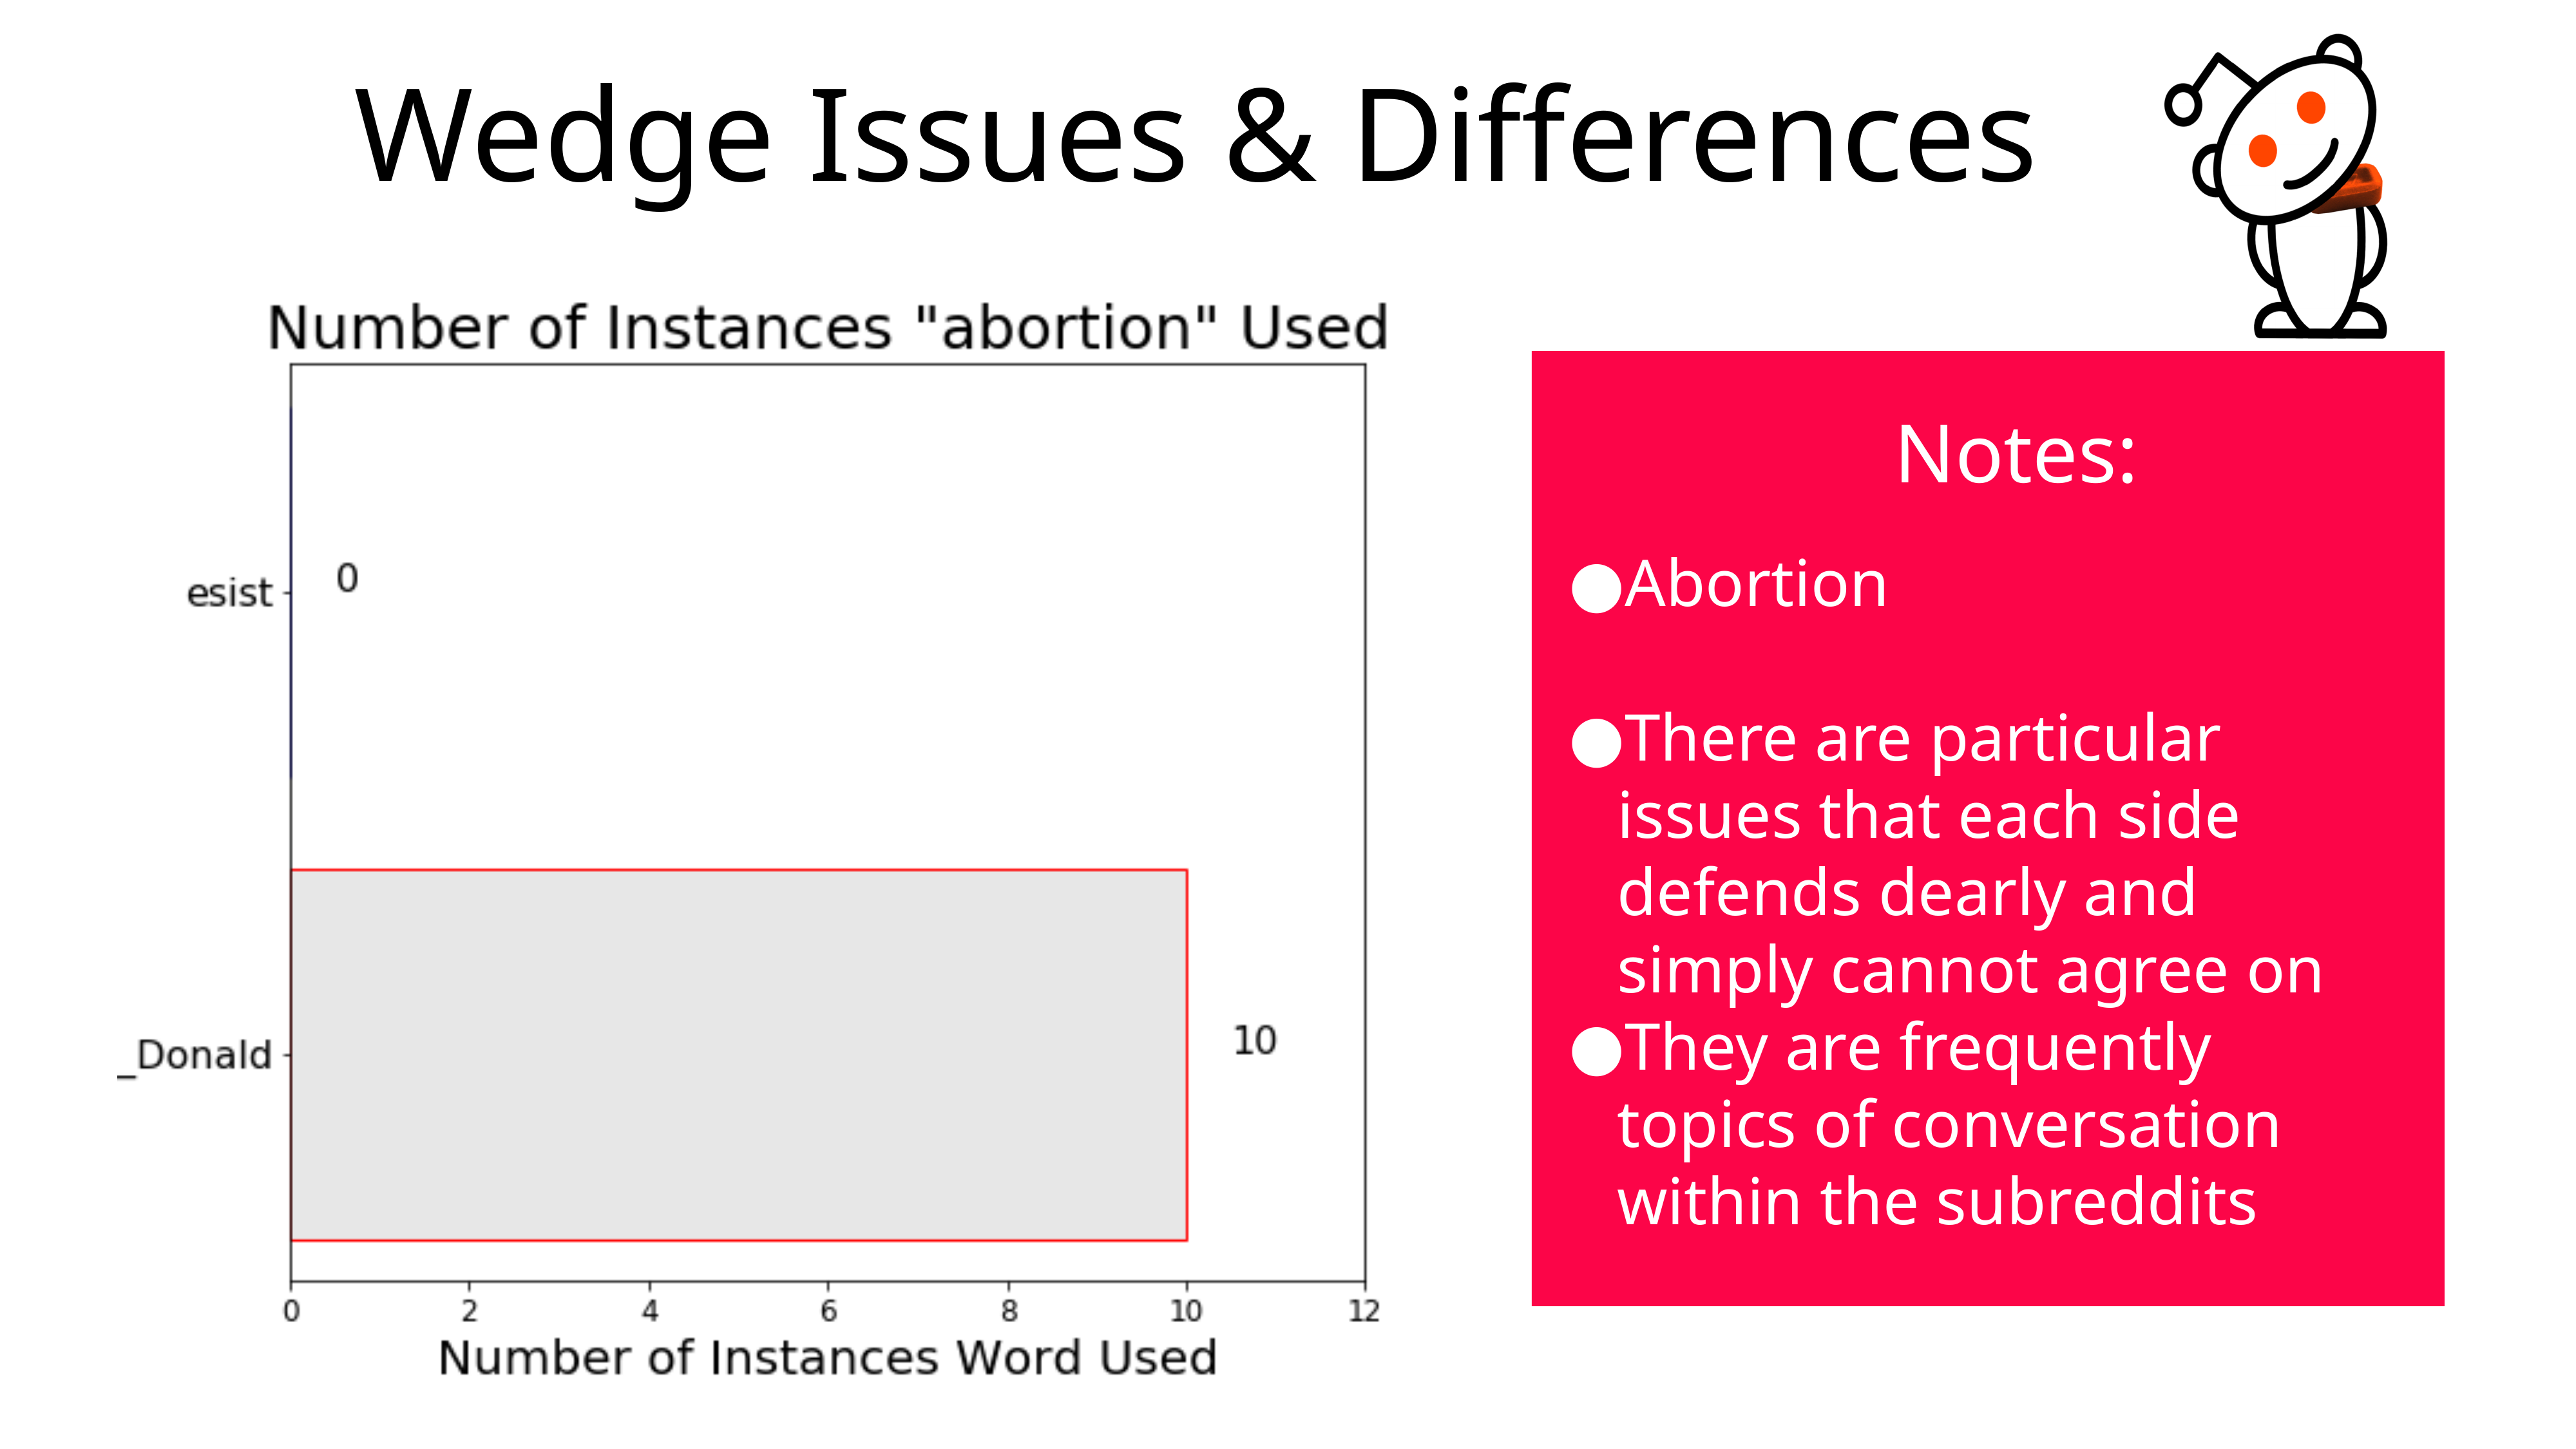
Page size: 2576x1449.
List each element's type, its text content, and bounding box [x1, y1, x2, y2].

text_box Abortion There are particular issues that each side defends dearly and simply cannot agree on They are frequently topics of conversation within the subreddits [1559, 532, 2378, 1274]
picture [117, 220, 1505, 1434]
text_box Wedge Issues & Differences [249, 43, 2142, 406]
text_box Notes: [1713, 392, 2320, 532]
picture [2158, 21, 2394, 350]
text_box [1531, 351, 2445, 1307]
